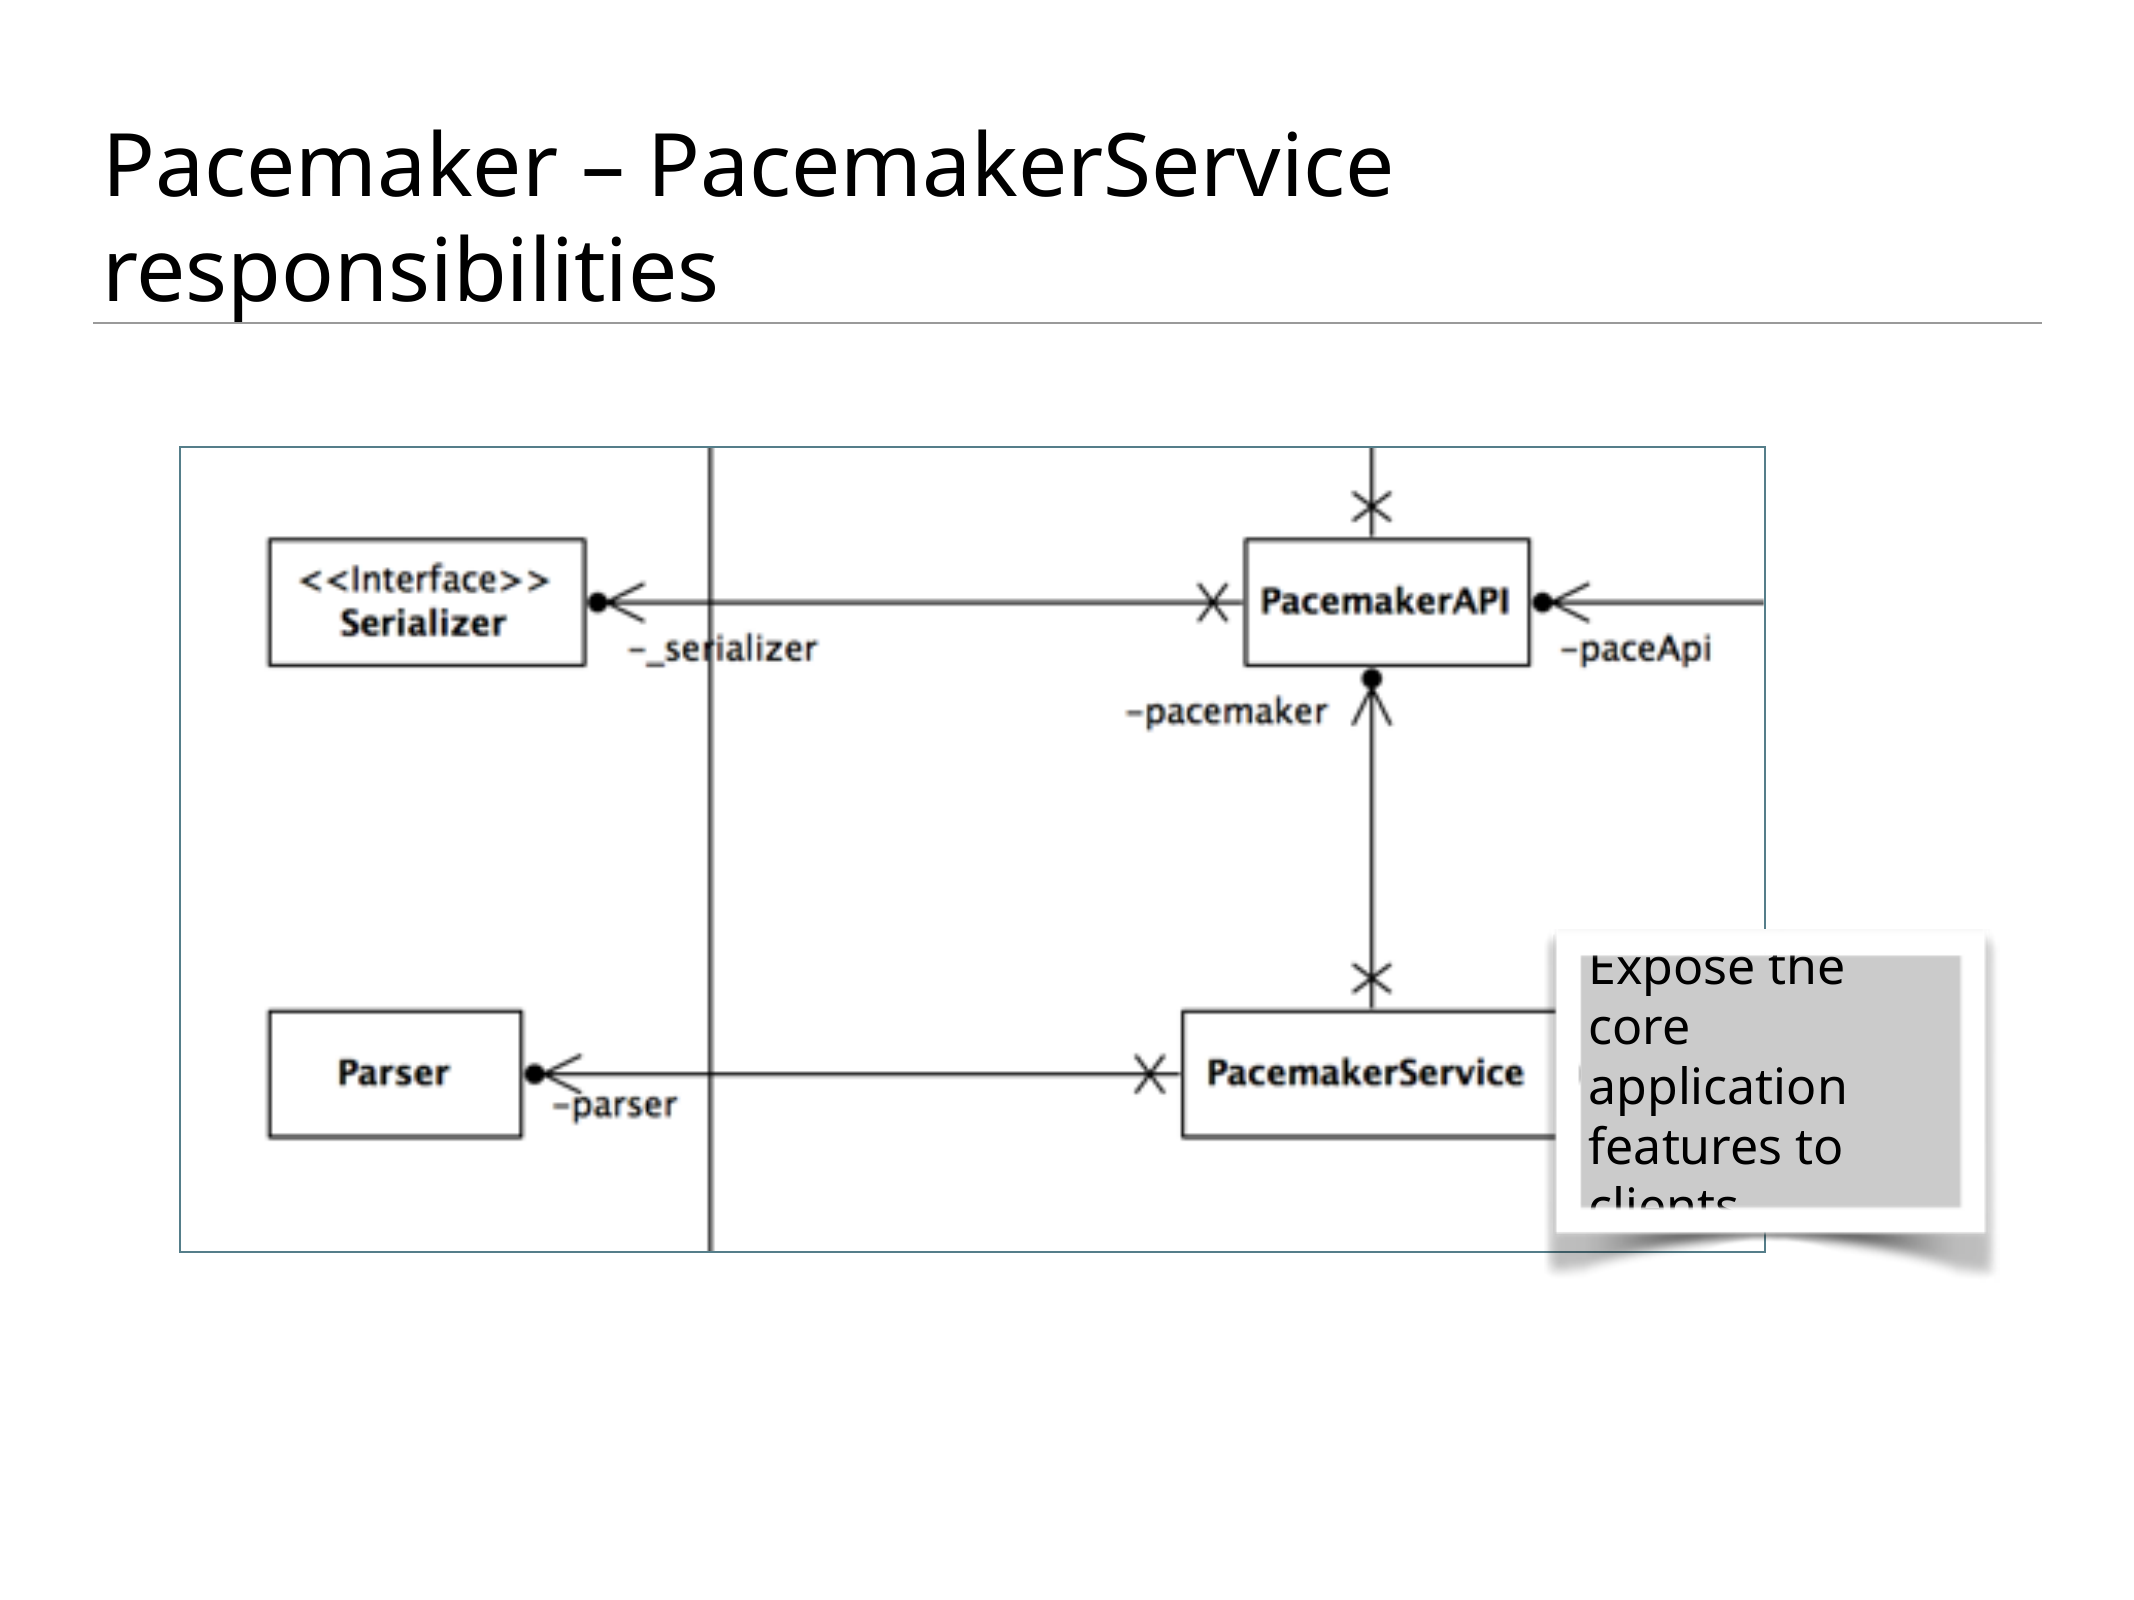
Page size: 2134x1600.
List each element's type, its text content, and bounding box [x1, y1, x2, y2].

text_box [1544, 929, 2000, 1284]
picture [180, 447, 1764, 1252]
text_box Pacemaker – PacemakerService responsibilities [93, 98, 2040, 328]
